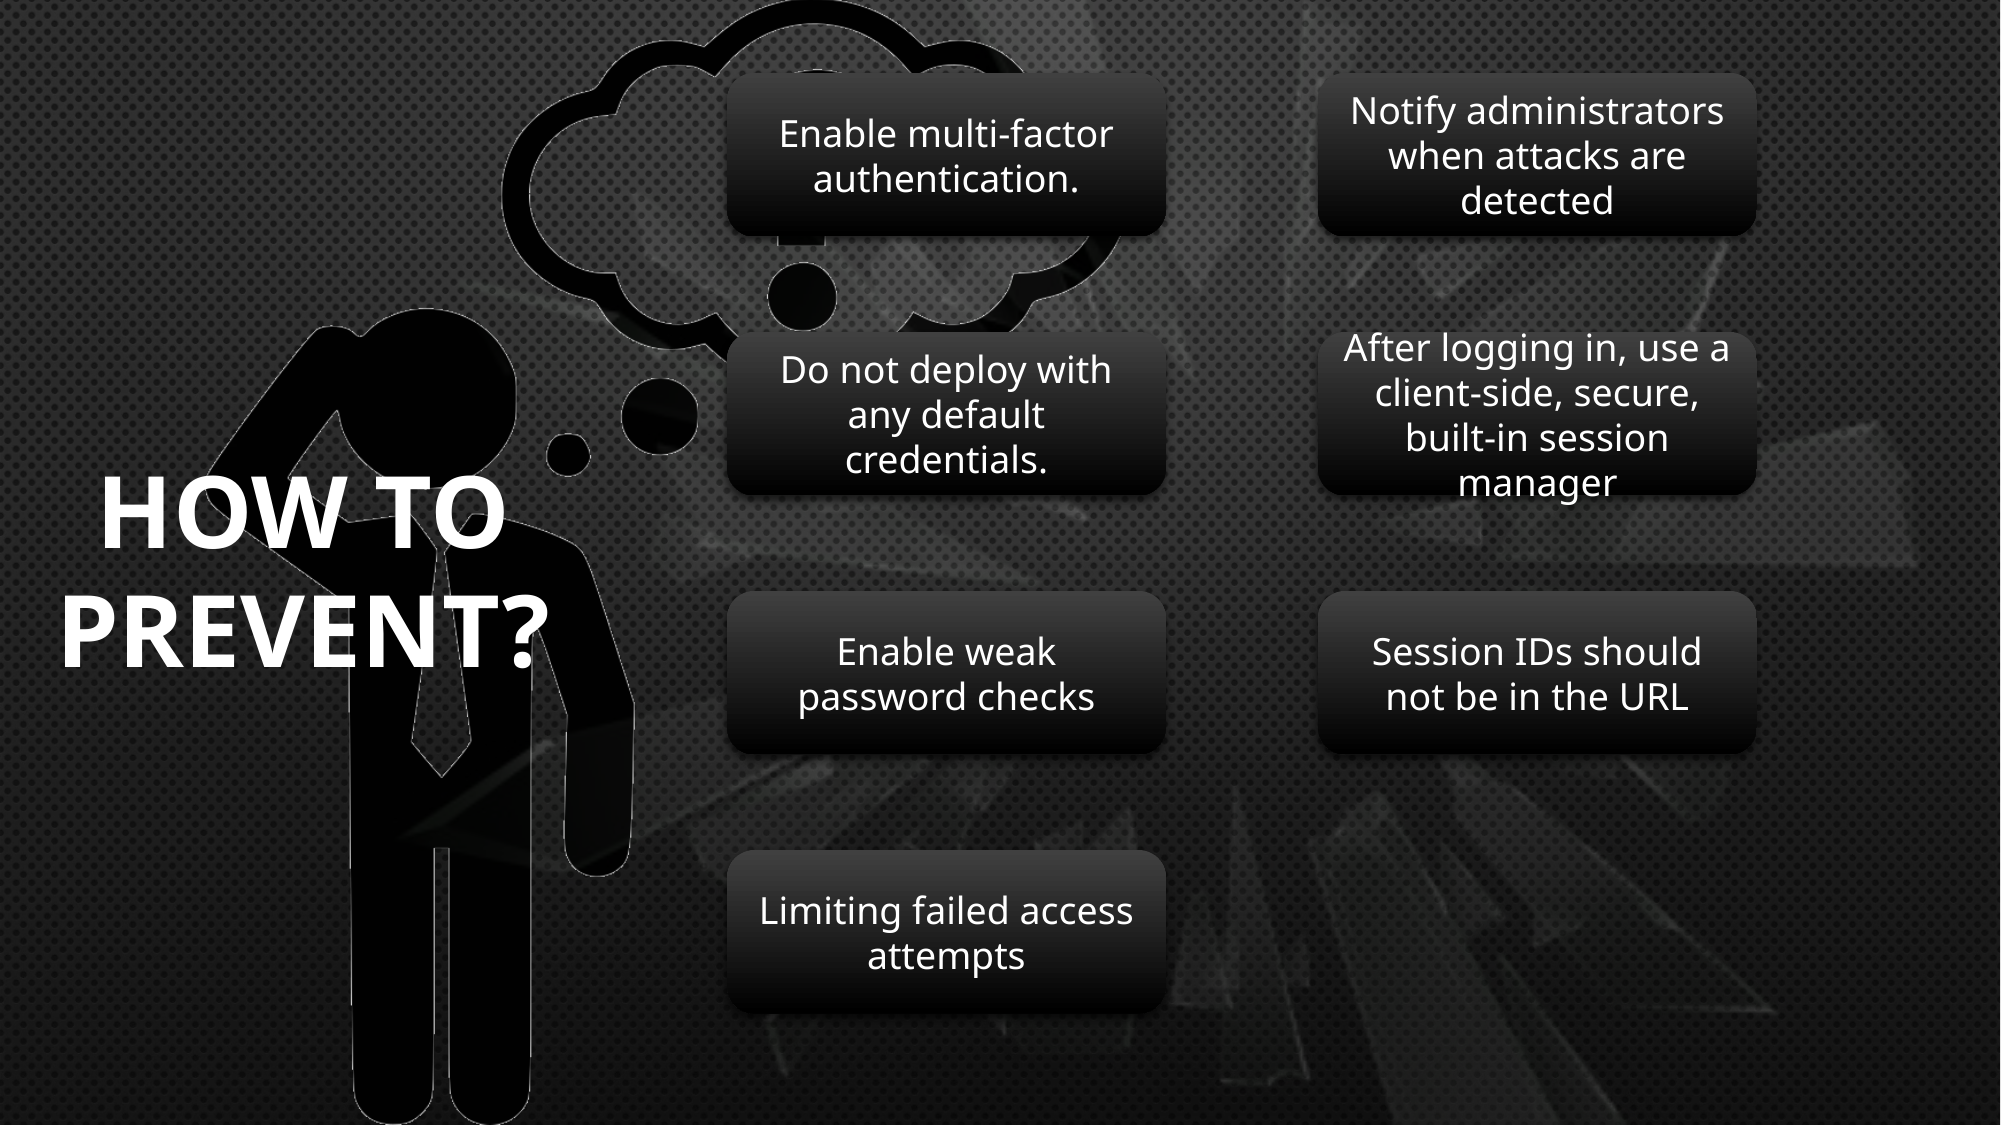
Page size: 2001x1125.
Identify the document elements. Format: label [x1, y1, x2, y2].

list [0, 0, 2000, 1125]
